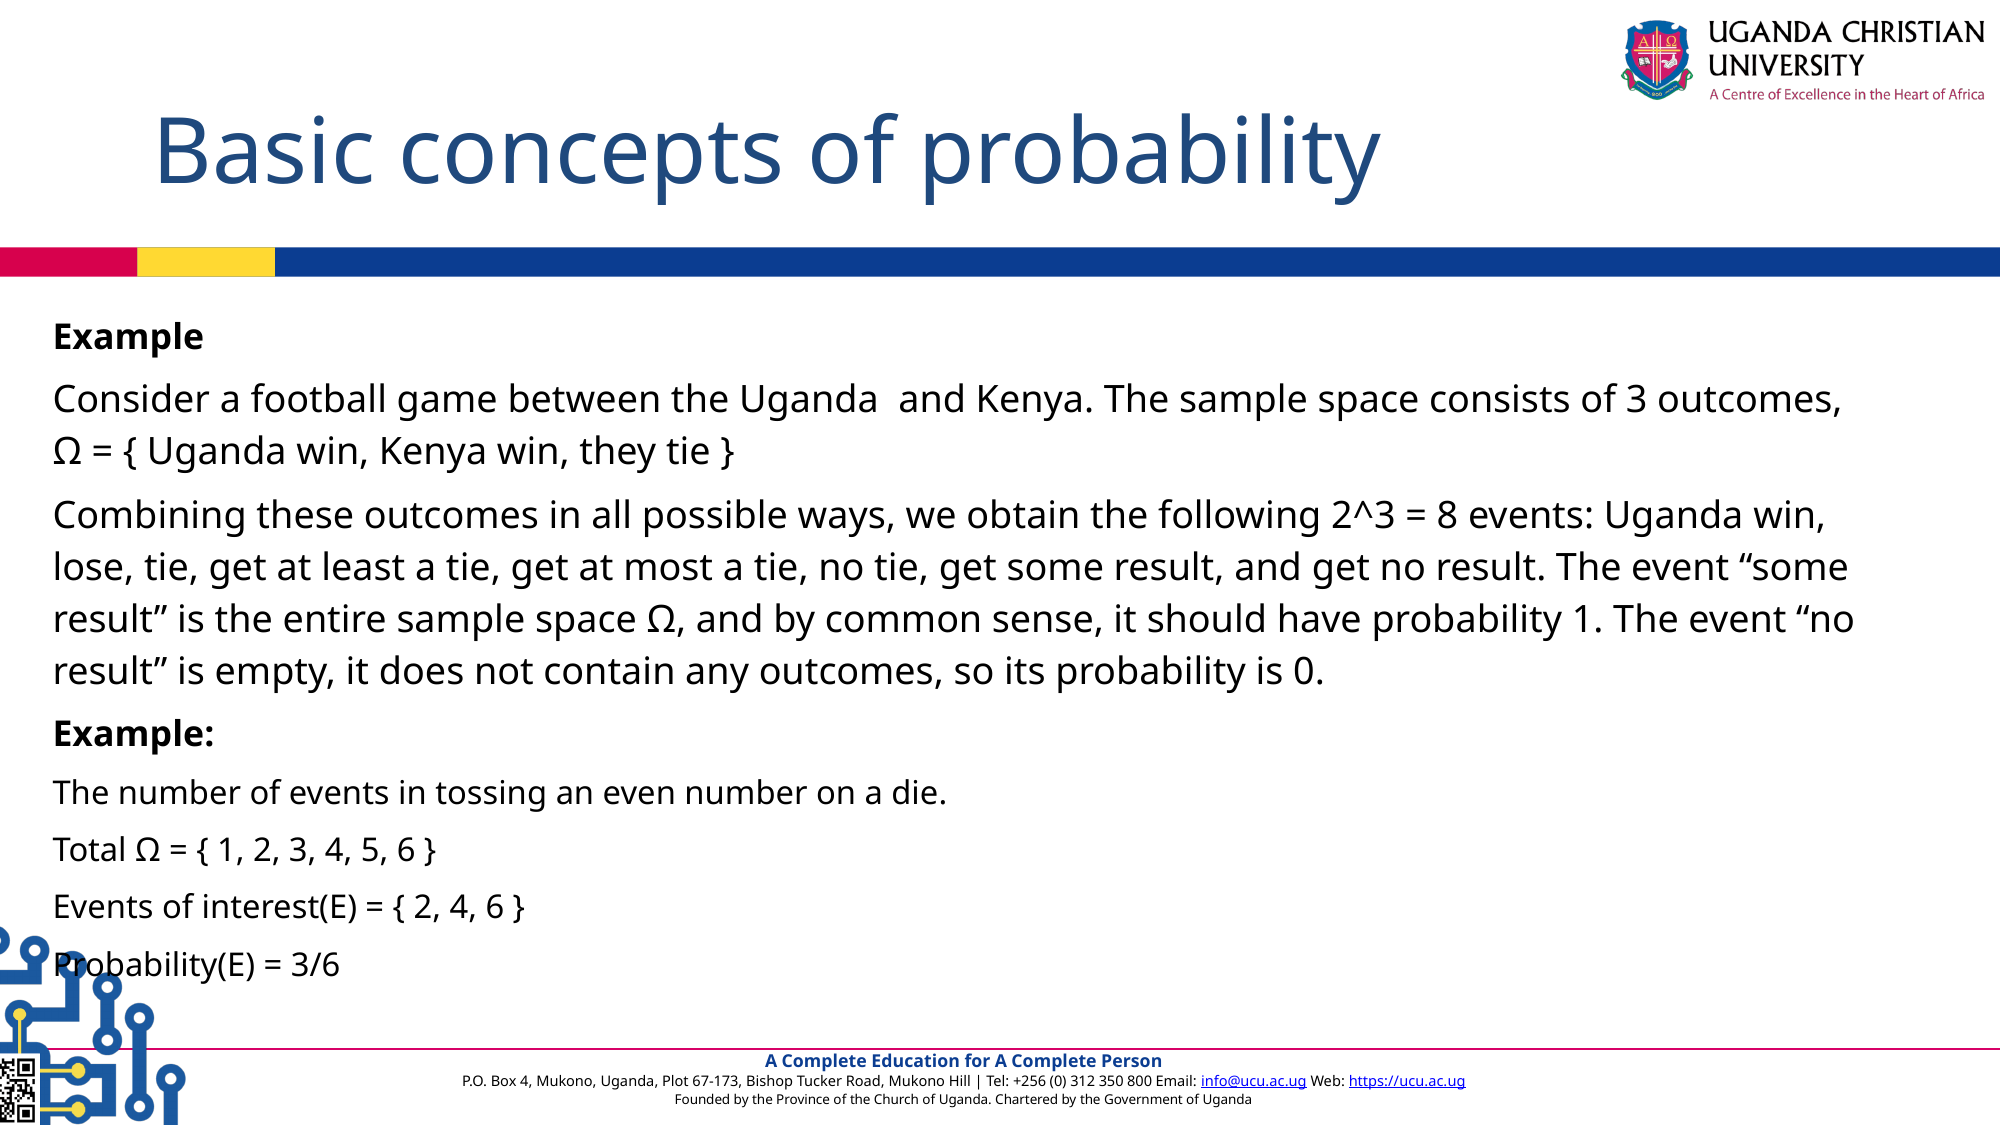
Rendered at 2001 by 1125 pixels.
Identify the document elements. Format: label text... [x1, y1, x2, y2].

picture [1603, 0, 2000, 121]
list Example Consider a football game between the Uganda and Kenya. The sample space consists of 3 outcomes, Ω = { Uganda win, Kenya win, they tie } Combining these outcomes in all possible ways, we obtain the following 2^3 = 8 events: Uganda win, lose, tie, get at least a tie, get at most a tie, no tie, get some result, and get no result. The event “some result” is the entire sample space Ω, and by common sense, it should have probability 1. The event “no result” is empty, it does not contain any outcomes, so its probability is 0. Example: The number of events in tossing an even number on a die. Total Ω = { 1, 2, 3, 4, 5, 6 } Events of interest(E) = { 2, 4, 6 } Probability(E) = 3/6 [37, 299, 1921, 1000]
picture [0, 887, 191, 1125]
title Basic concepts of probability [137, 59, 1863, 248]
